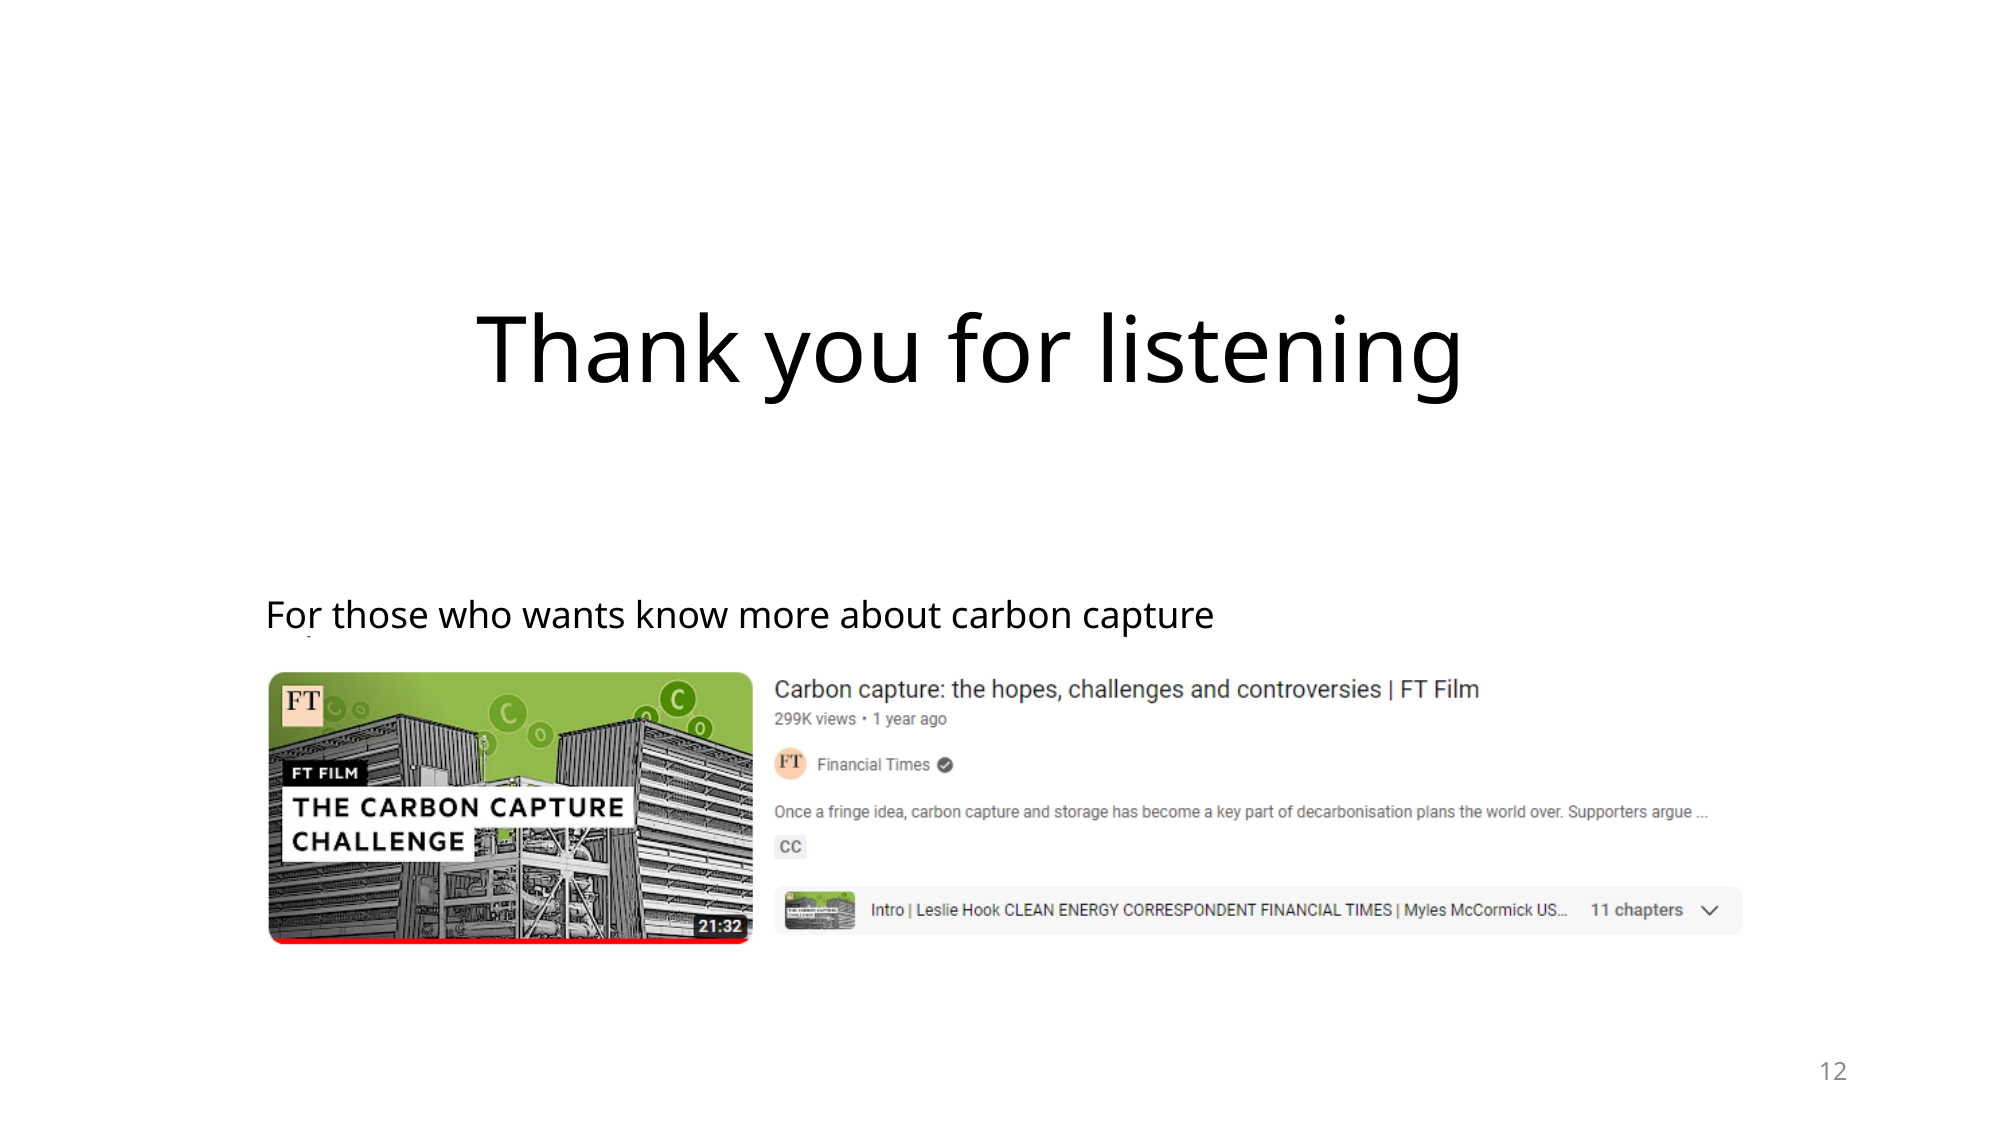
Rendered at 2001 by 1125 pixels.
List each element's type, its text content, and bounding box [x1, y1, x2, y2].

slide_number 12 [1412, 1042, 1863, 1103]
picture [242, 636, 1748, 955]
text_box For those who wants know more about carbon capture [242, 587, 1238, 636]
title Thank you for listening [39, 276, 1904, 410]
